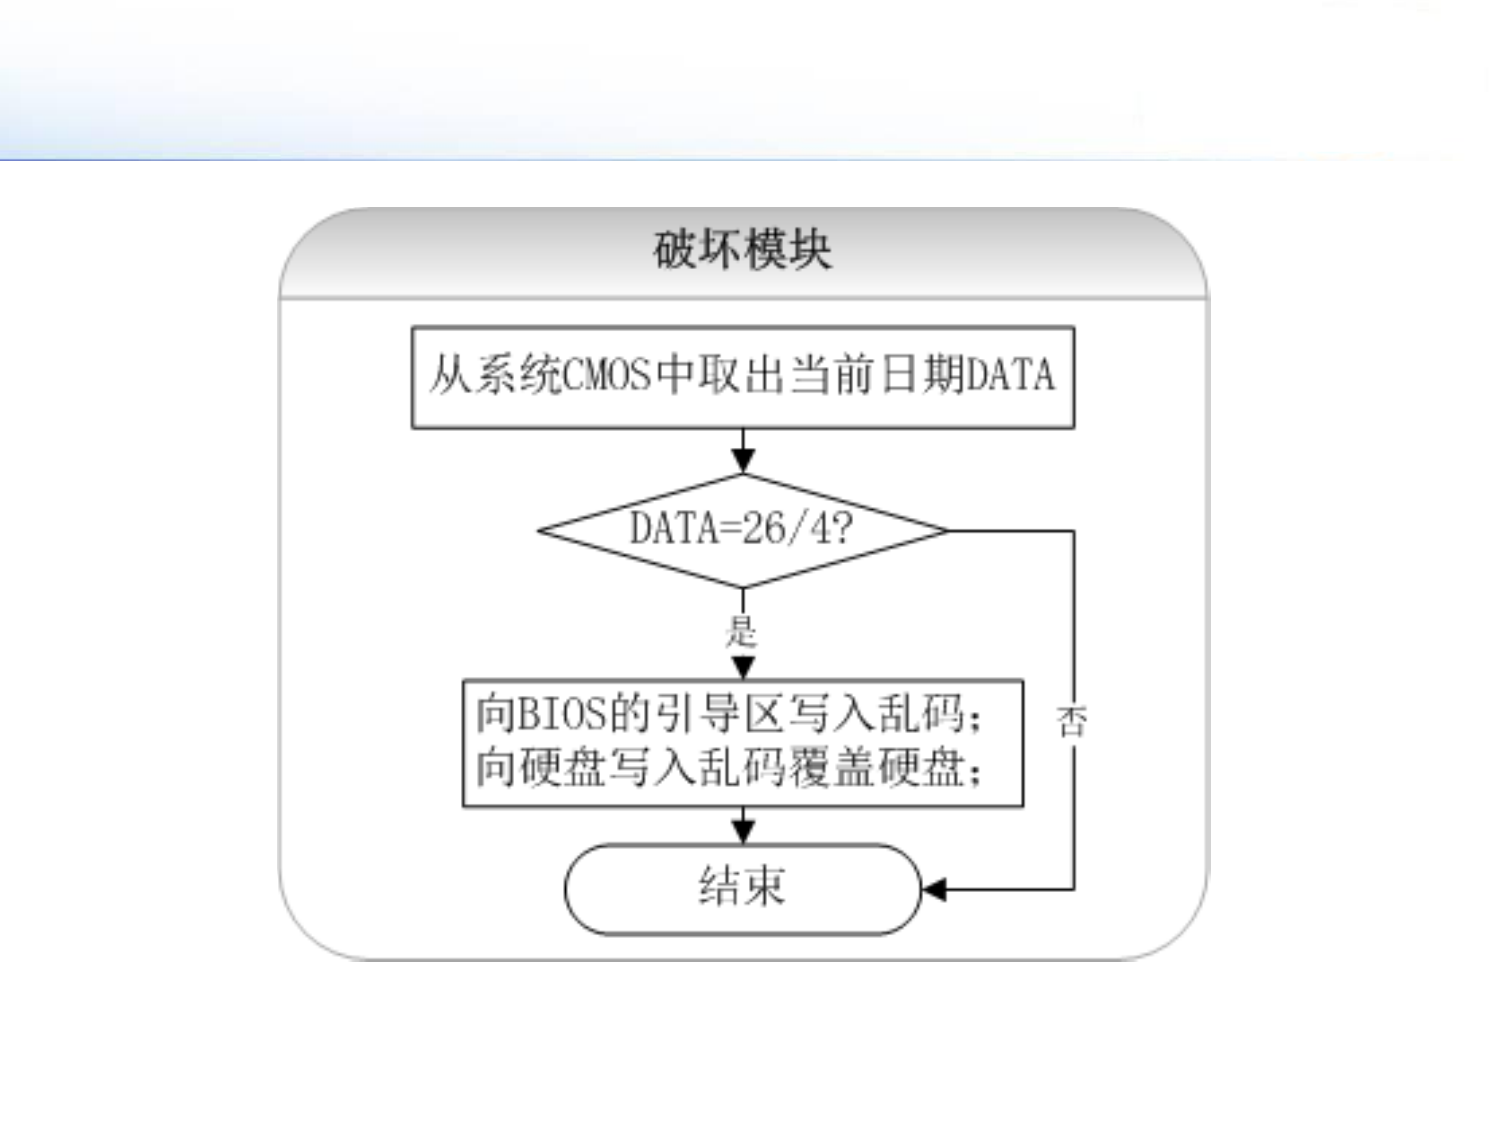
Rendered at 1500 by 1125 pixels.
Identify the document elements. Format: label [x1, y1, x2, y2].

picture [0, 0, 1500, 161]
picture [277, 207, 1211, 962]
